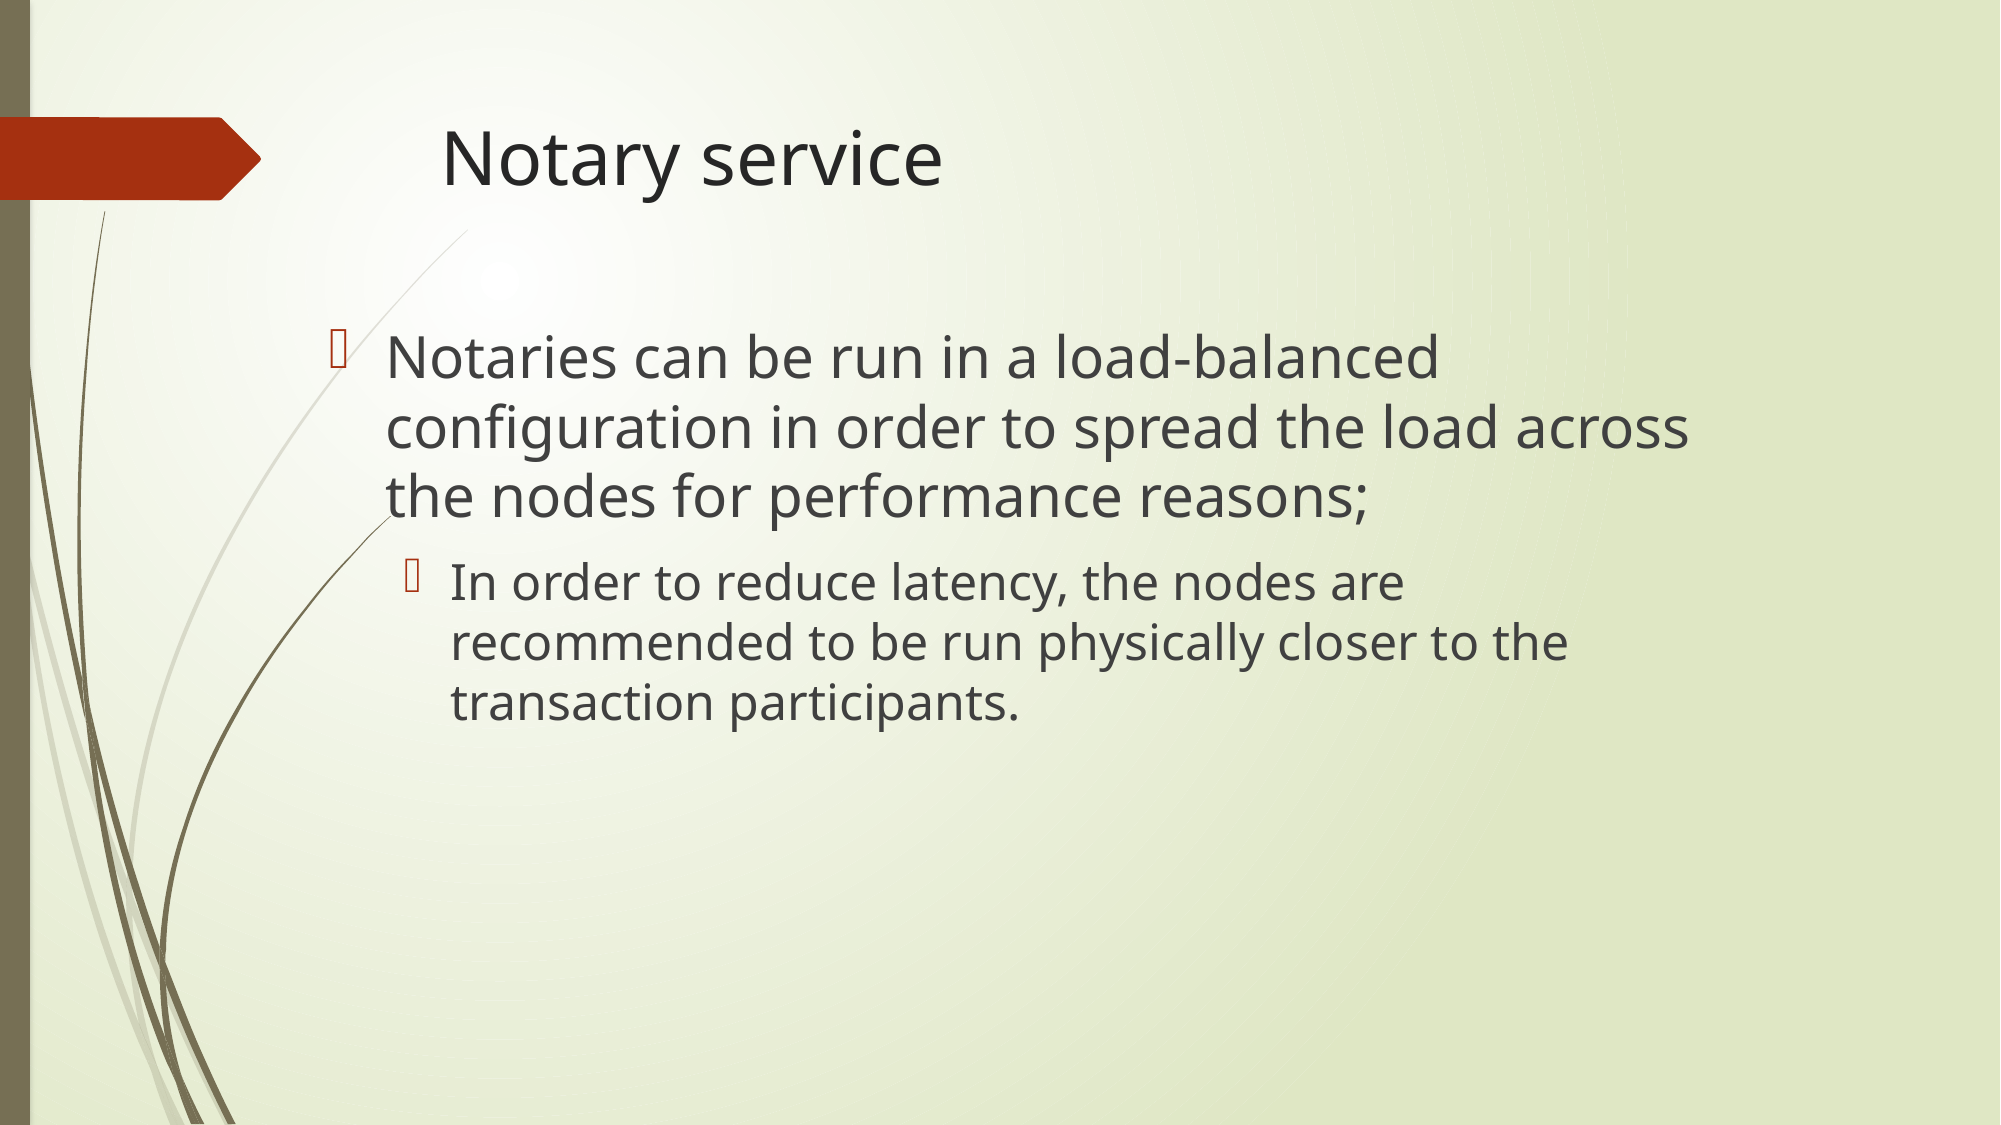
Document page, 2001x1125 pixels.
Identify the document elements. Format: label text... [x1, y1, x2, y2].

list Notaries can be run in a load-balanced configuration in order to spread the load across the nodes for performance reasons; In order to reduce latency, the nodes are recommended to be run physically closer to the transaction participants. [313, 312, 1777, 933]
title Notary service [425, 102, 1888, 313]
